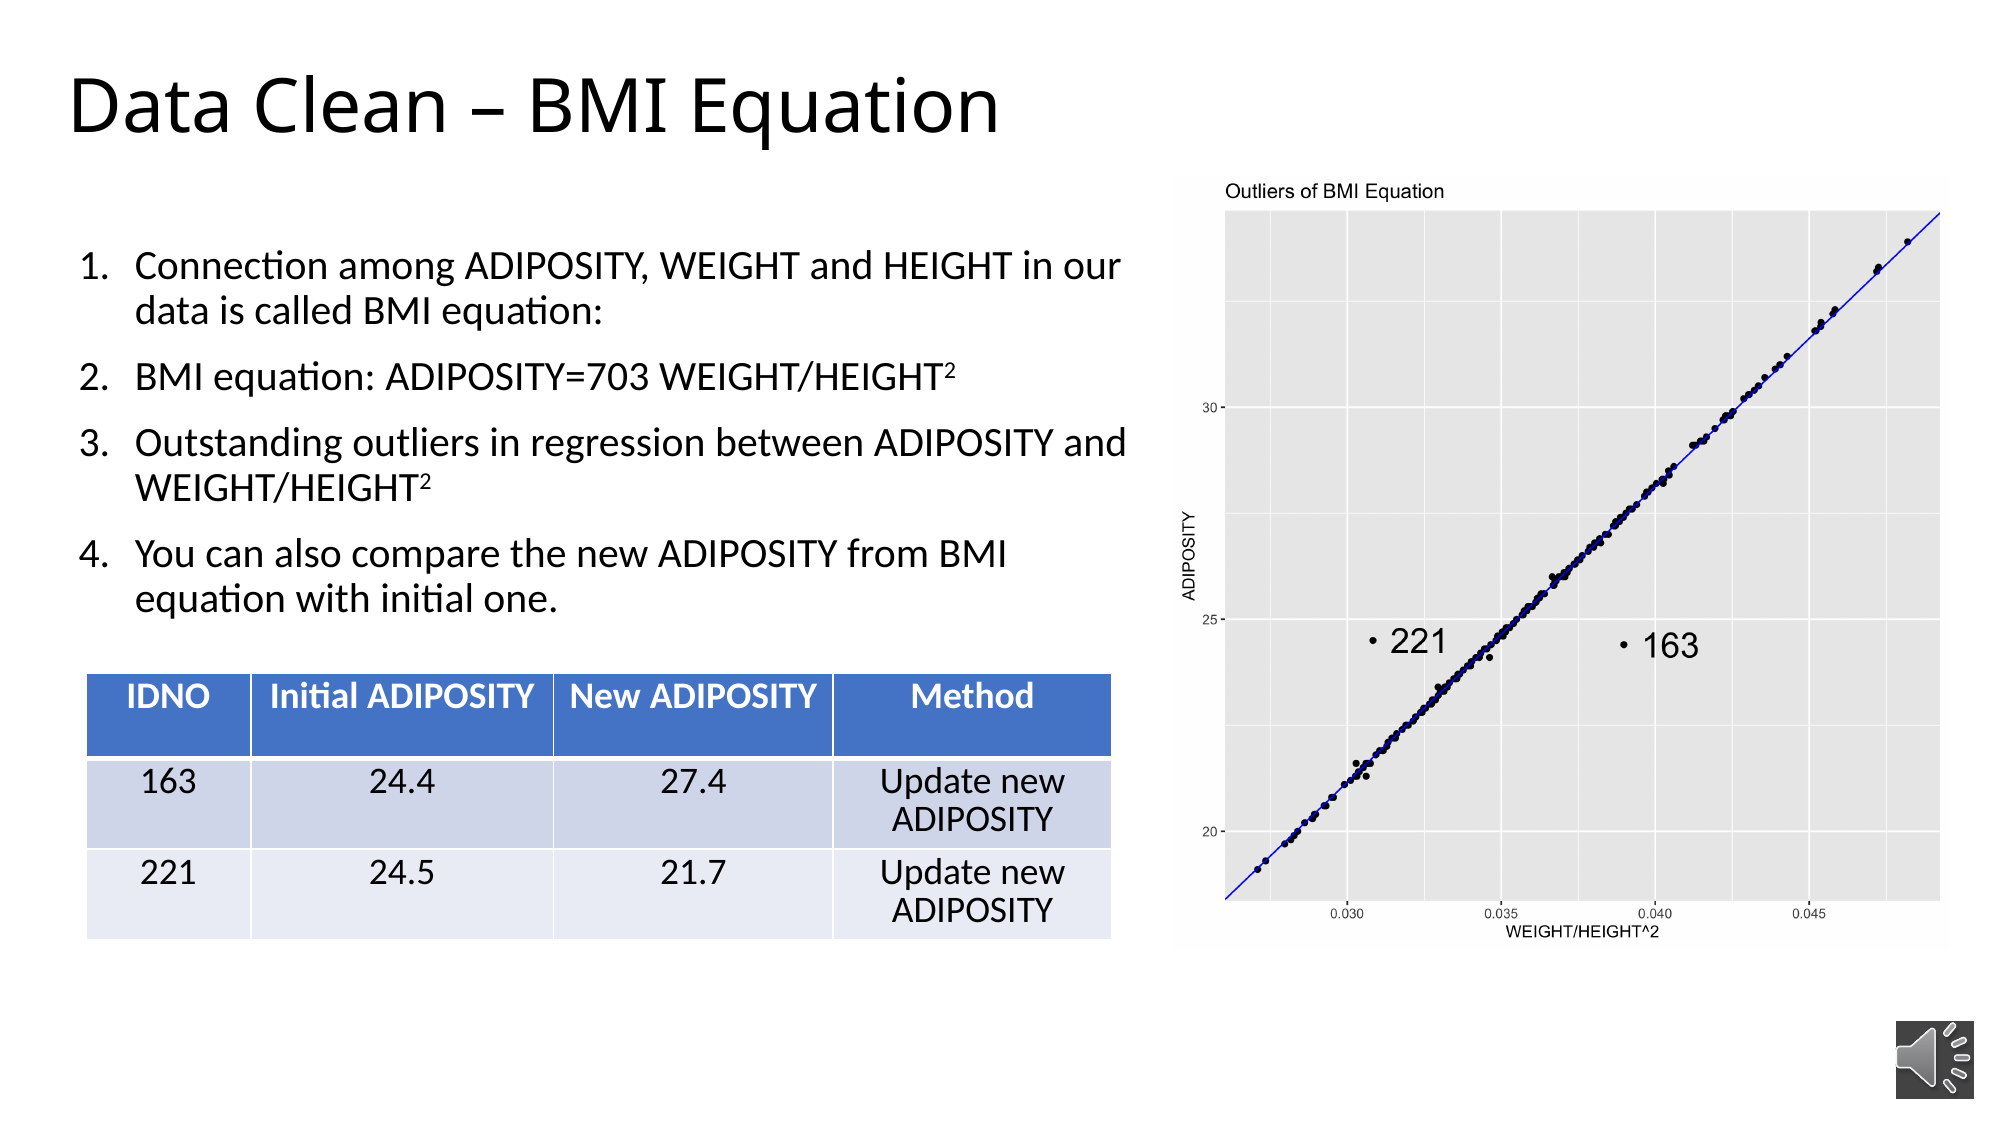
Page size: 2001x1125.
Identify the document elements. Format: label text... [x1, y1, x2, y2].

table_header Method [834, 674, 1111, 756]
picture [1894, 1019, 1975, 1100]
table_cell Update new ADIPOSITY [834, 850, 1111, 939]
table_cell 24.4 [252, 761, 553, 848]
title Data Clean – BMI Equation [52, 0, 1778, 218]
table_header Initial ADIPOSITY [252, 674, 553, 756]
table_cell 27.4 [554, 761, 832, 848]
table_header IDNO [87, 674, 250, 756]
table_header New ADIPOSITY [554, 674, 832, 756]
picture [1174, 175, 1948, 949]
table_cell Update new ADIPOSITY [834, 761, 1111, 848]
table_cell 163 [87, 761, 250, 848]
text_box Connection among ADIPOSITY, WEIGHT and HEIGHT in our data is called BMI equation: BMI equation: ADIPOSITY=703 WEIGHT/HEIGHT2 Outstanding outliers in regression between ADIPOSITY and WEIGHT/HEIGHT2 You can also compare the new ADIPOSITY from BMI equation with initial one. [63, 235, 1164, 950]
table_cell 24.5 [252, 850, 553, 939]
table_cell 221 [87, 850, 250, 939]
table_cell 21.7 [554, 850, 832, 939]
